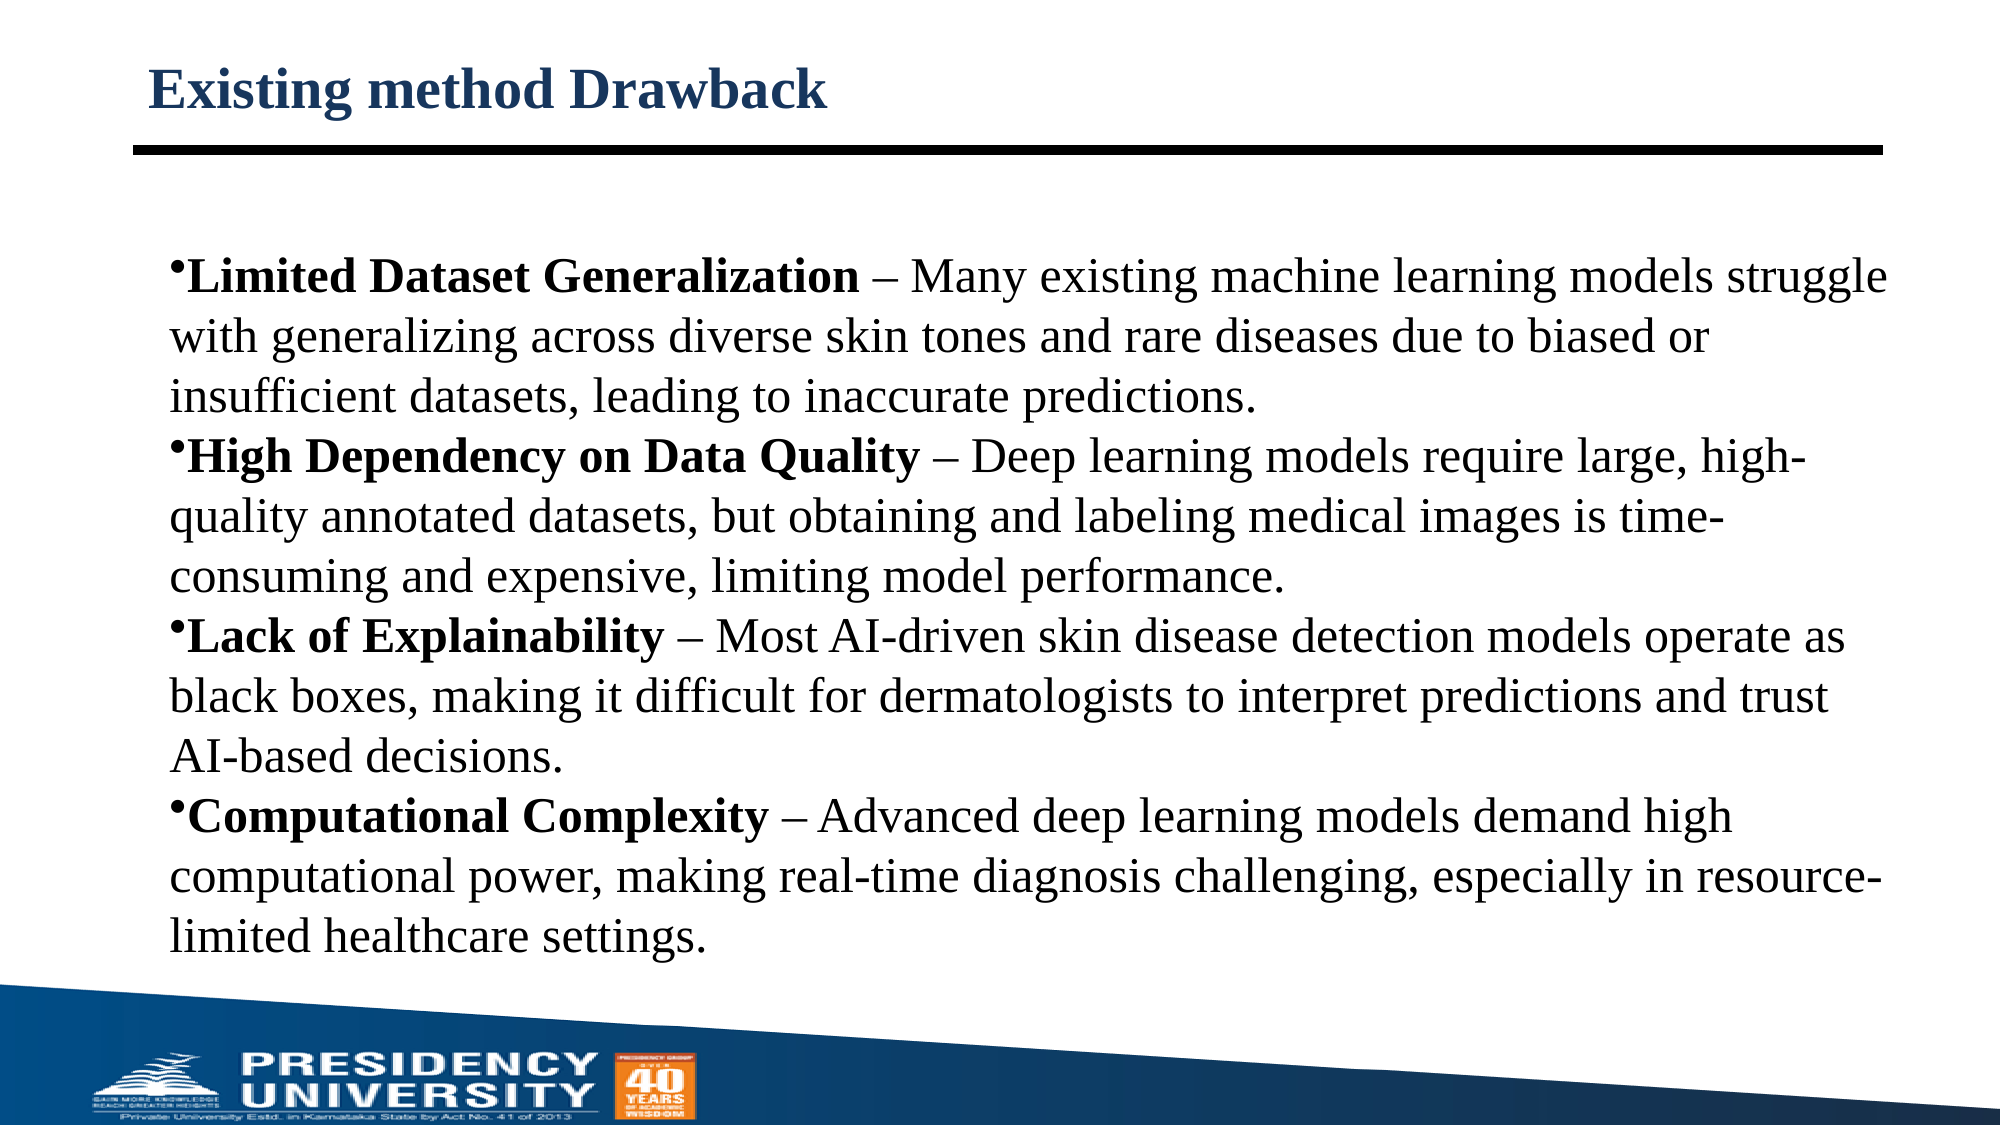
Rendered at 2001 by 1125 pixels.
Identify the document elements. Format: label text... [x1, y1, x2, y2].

picture [0, 982, 2000, 1125]
title Existing method Drawback [133, 45, 1884, 125]
list Limited Dataset Generalization – Many existing machine learning models struggle with generalizing across diverse skin tones and rare diseases due to biased or insufficient datasets, leading to inaccurate predictions. High Dependency on Data Quality – Deep learning models require large, high-quality annotated datasets, but obtaining and labeling medical images is time-consuming and expensive, limiting model performance. Lack of Explainability – Most AI-driven skin disease detection models operate as black boxes, making it difficult for dermatologists to interpret predictions and trust AI-based decisions. Computational Complexity – Advanced deep learning models demand high computational power, making real-time diagnosis challenging, especially in resource-limited healthcare settings. [154, 234, 1905, 971]
